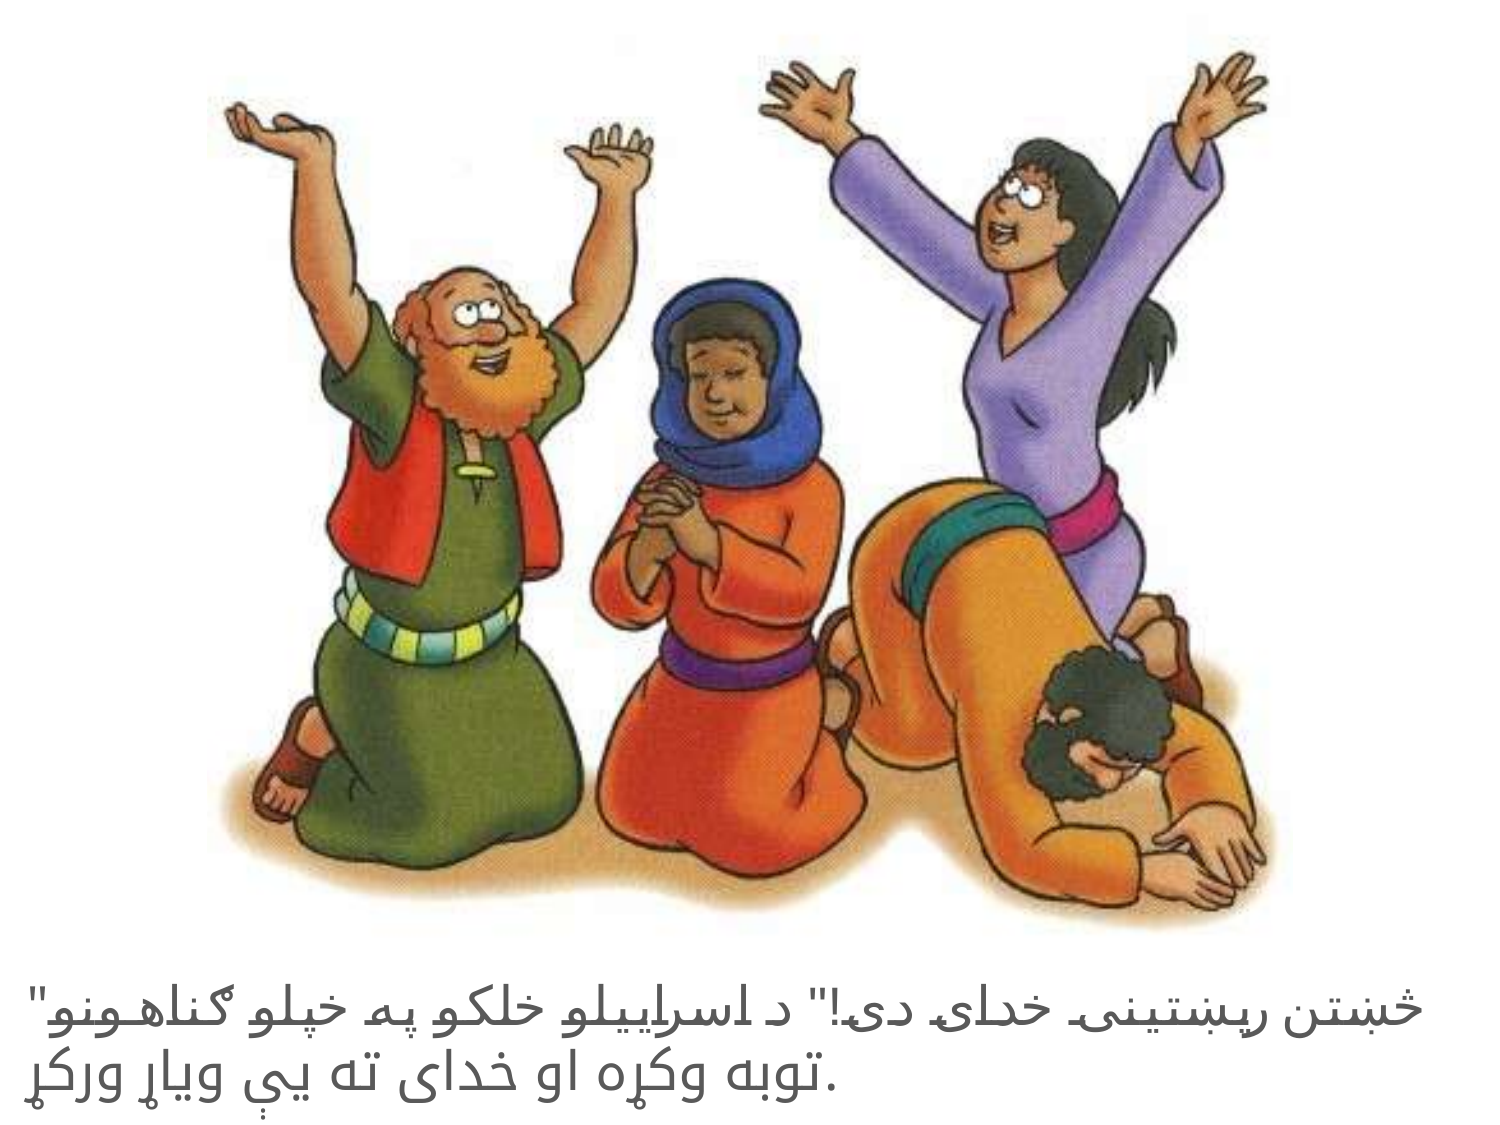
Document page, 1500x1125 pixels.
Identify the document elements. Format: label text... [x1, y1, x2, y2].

picture [207, 0, 1293, 953]
text_box "څښتن ریښتینی خدای دی!" د اسراییلو خلکو په خپلو ګناهونو توبه وکړه او خدای ته یې ویاړ ورکړ. [11, 964, 1498, 1109]
